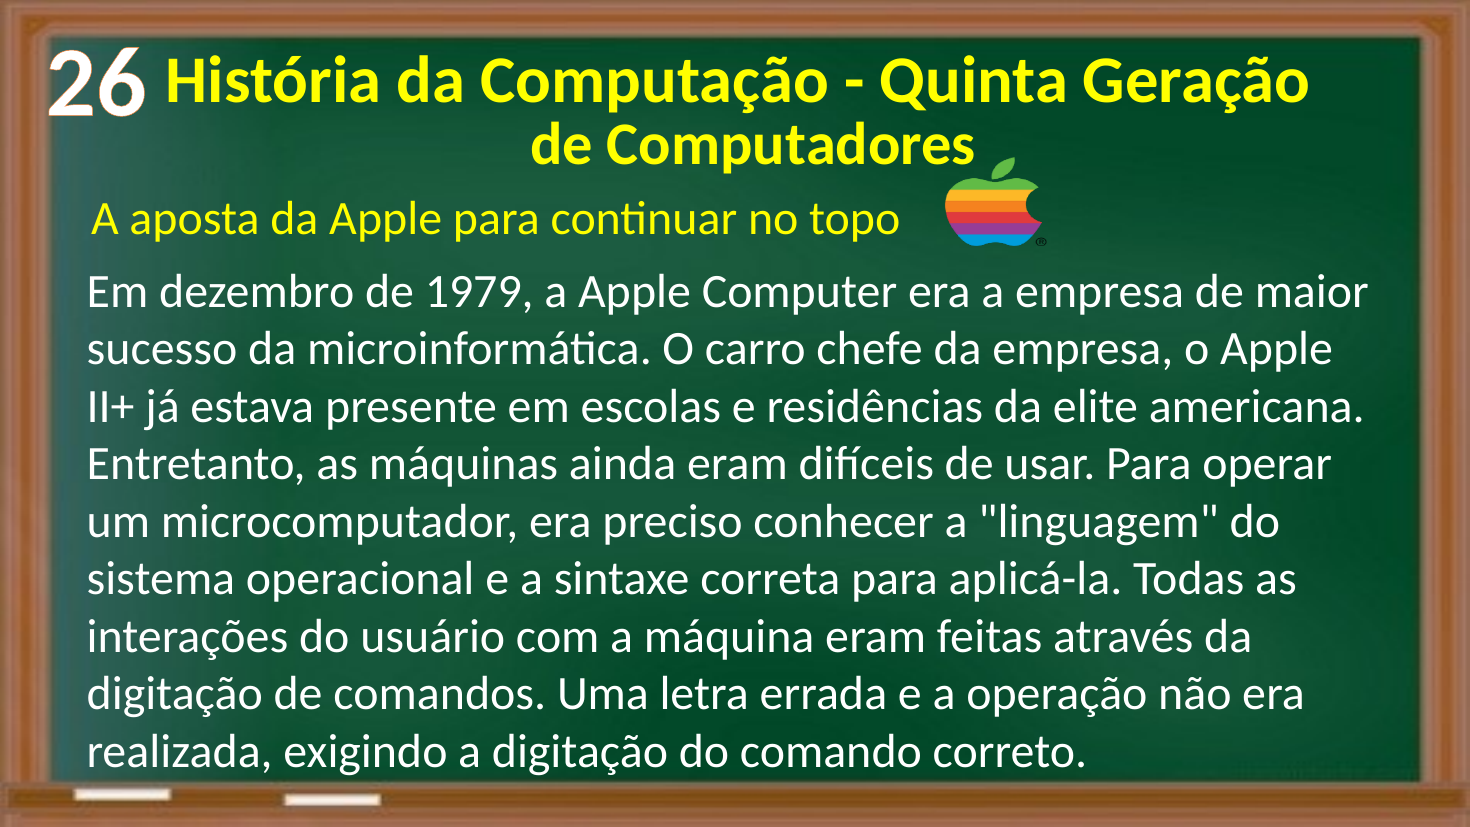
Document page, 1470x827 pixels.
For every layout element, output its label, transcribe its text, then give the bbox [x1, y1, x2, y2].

text_box Em dezembro de 1979, a Apple Computer era a empresa de maior sucesso da microinformática. O carro chefe da empresa, o Apple II+ já estava presente em escolas e residências da elite americana. Entretanto, as máquinas ainda eram difíceis de usar. Para operar um microcomputador, era preciso conhecer a "linguagem" do sistema operacional e a sintaxe correta para aplicá-la. Todas as interações do usuário com a máquina eram feitas através da digitação de comandos. Uma letra errada e a operação não era realizada, exigindo a digitação do comando correto. [71, 251, 1398, 785]
text_box A aposta da Apple para continuar no topo [76, 178, 920, 252]
text_box 26 [25, 8, 167, 144]
text_box História da Computação - Quinta Geração [167, 28, 1431, 124]
text_box de Computadores [150, 96, 1357, 184]
picture [0, 0, 1470, 827]
